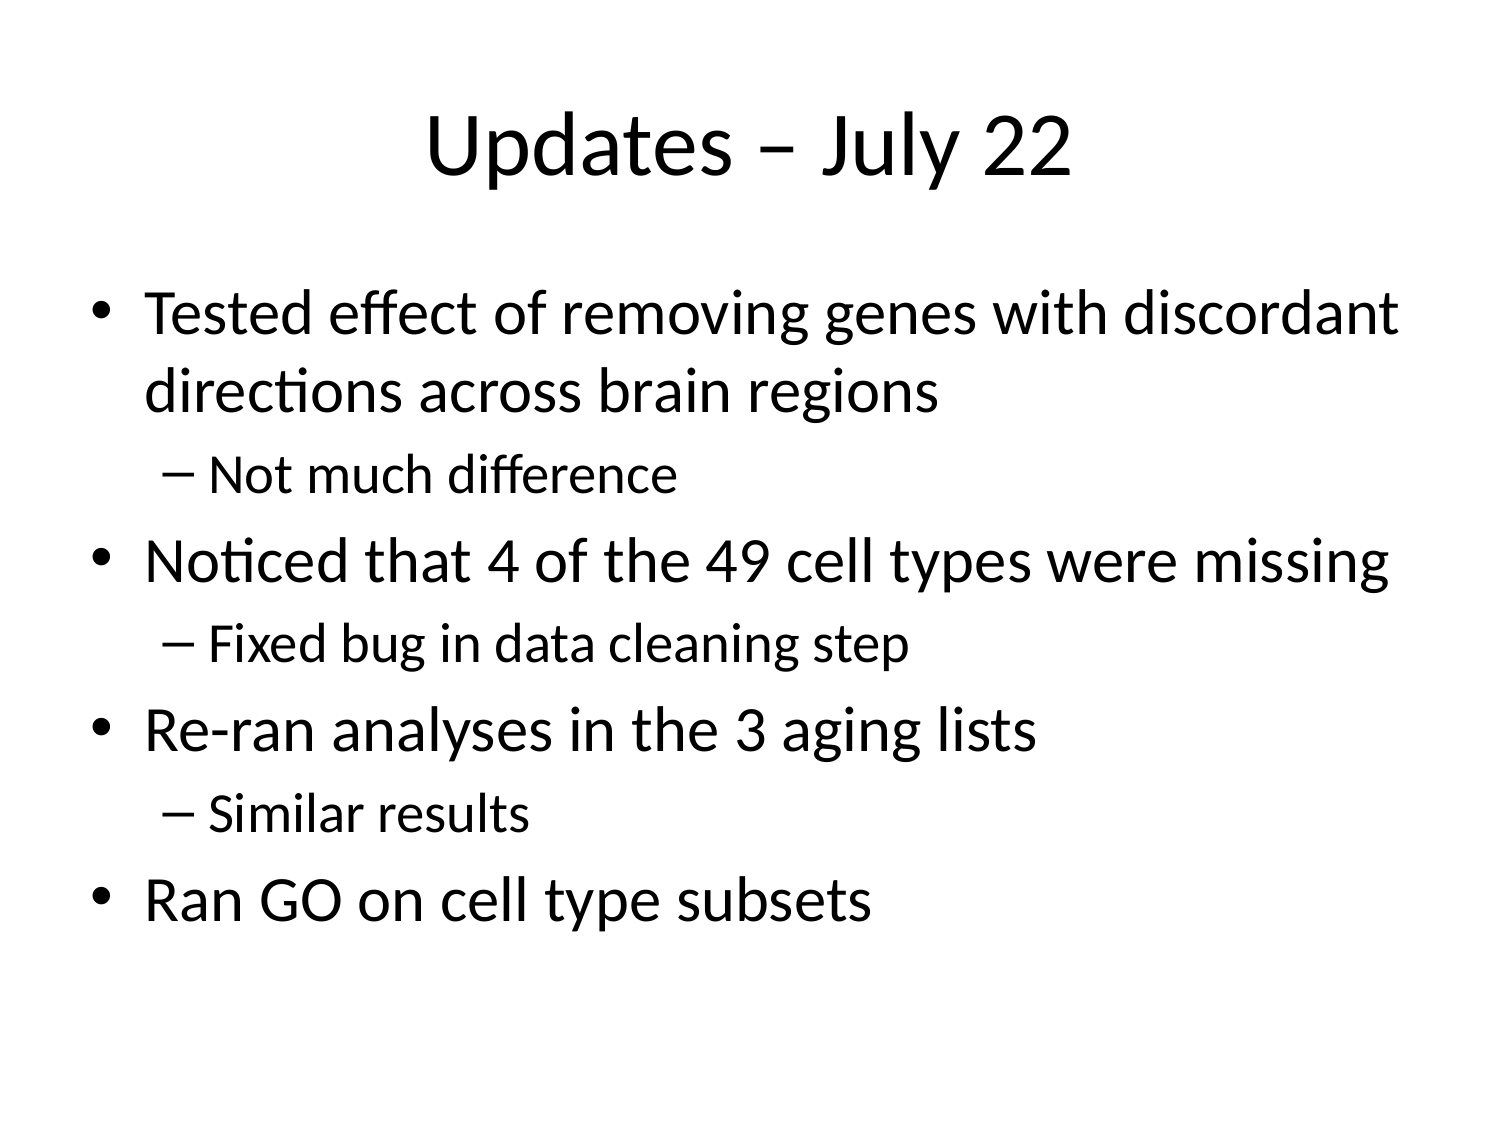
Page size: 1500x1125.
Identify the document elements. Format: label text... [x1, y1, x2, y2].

title Updates – July 22 [75, 45, 1425, 233]
list Tested effect of removing genes with discordant directions across brain regions Not much difference Noticed that 4 of the 49 cell types were missing Fixed bug in data cleaning step Re-ran analyses in the 3 aging lists Similar results Ran GO on cell type subsets [75, 262, 1425, 1005]
